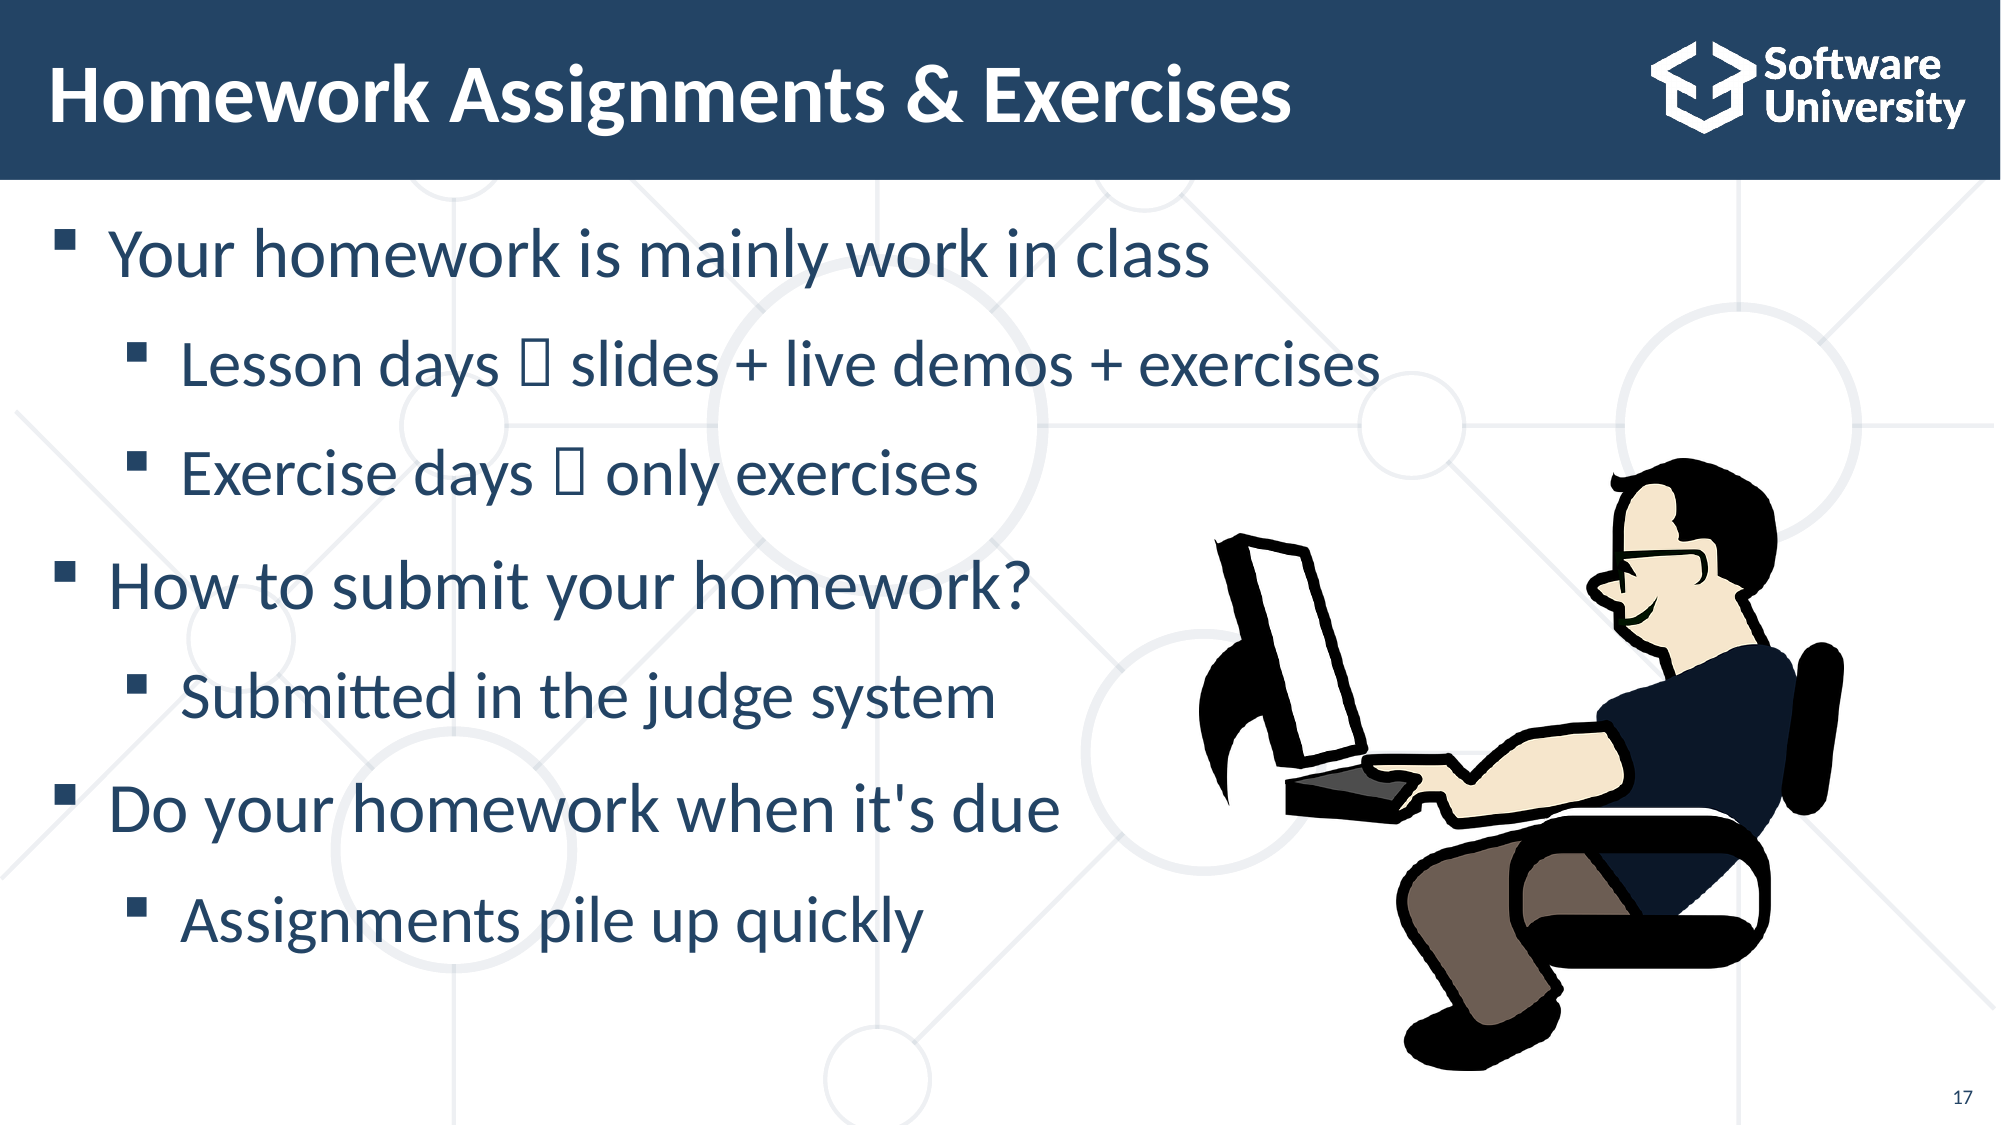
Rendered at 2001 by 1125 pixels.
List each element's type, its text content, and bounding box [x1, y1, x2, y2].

title Homework Assignments & Exercises [31, 16, 1625, 162]
list Your homework is mainly work in class Lesson days  slides + live demos + exercises Exercise days  only exercises How to submit your homework? Submitted in the judge system Do your homework when it's due Assignments pile up quickly [31, 196, 1970, 1104]
picture [1651, 41, 1966, 134]
picture [1198, 457, 1844, 1071]
slide_number 17 [1927, 1067, 1989, 1117]
